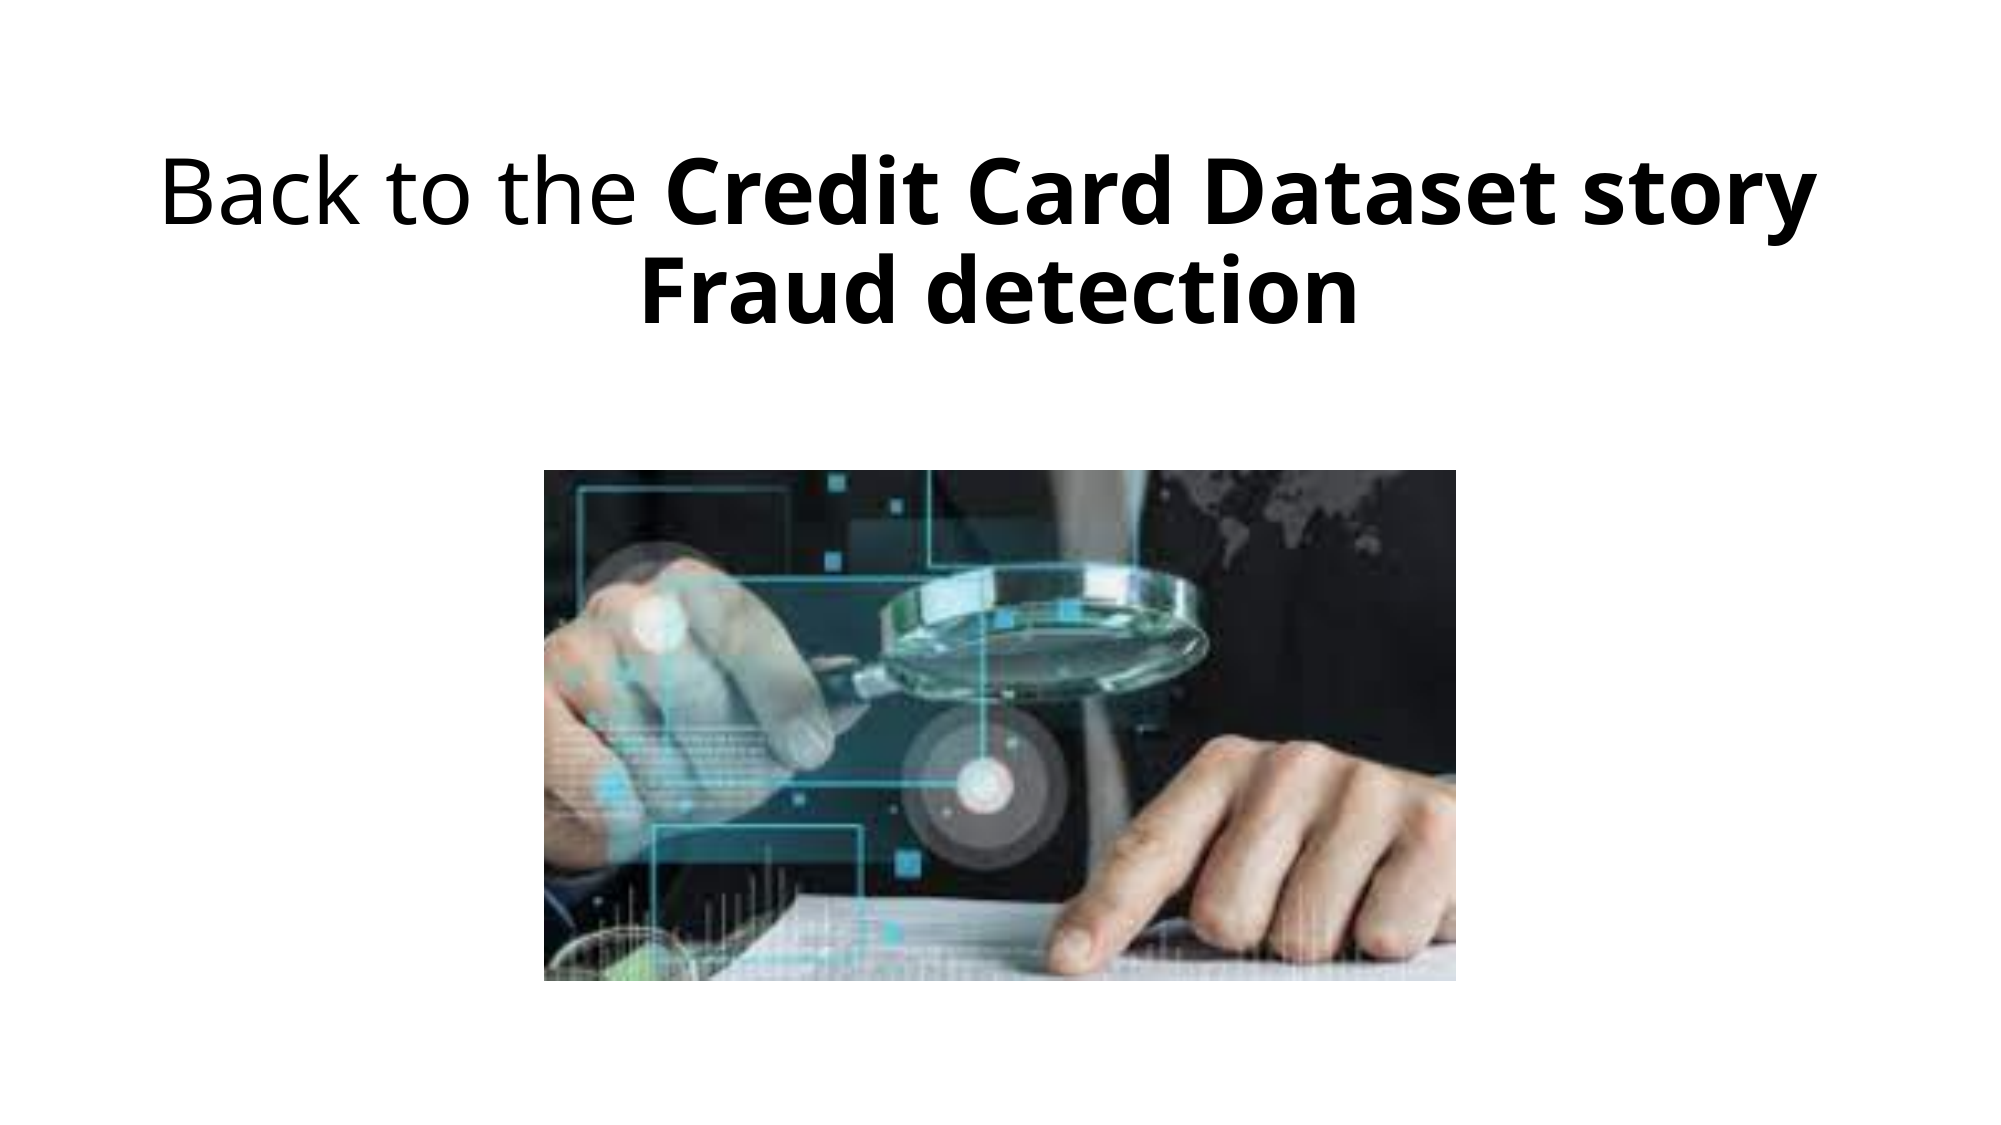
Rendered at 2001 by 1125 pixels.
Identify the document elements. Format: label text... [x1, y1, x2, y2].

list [544, 470, 1456, 981]
title Back to the Credit Card Dataset story Fraud detection [137, 104, 1863, 385]
